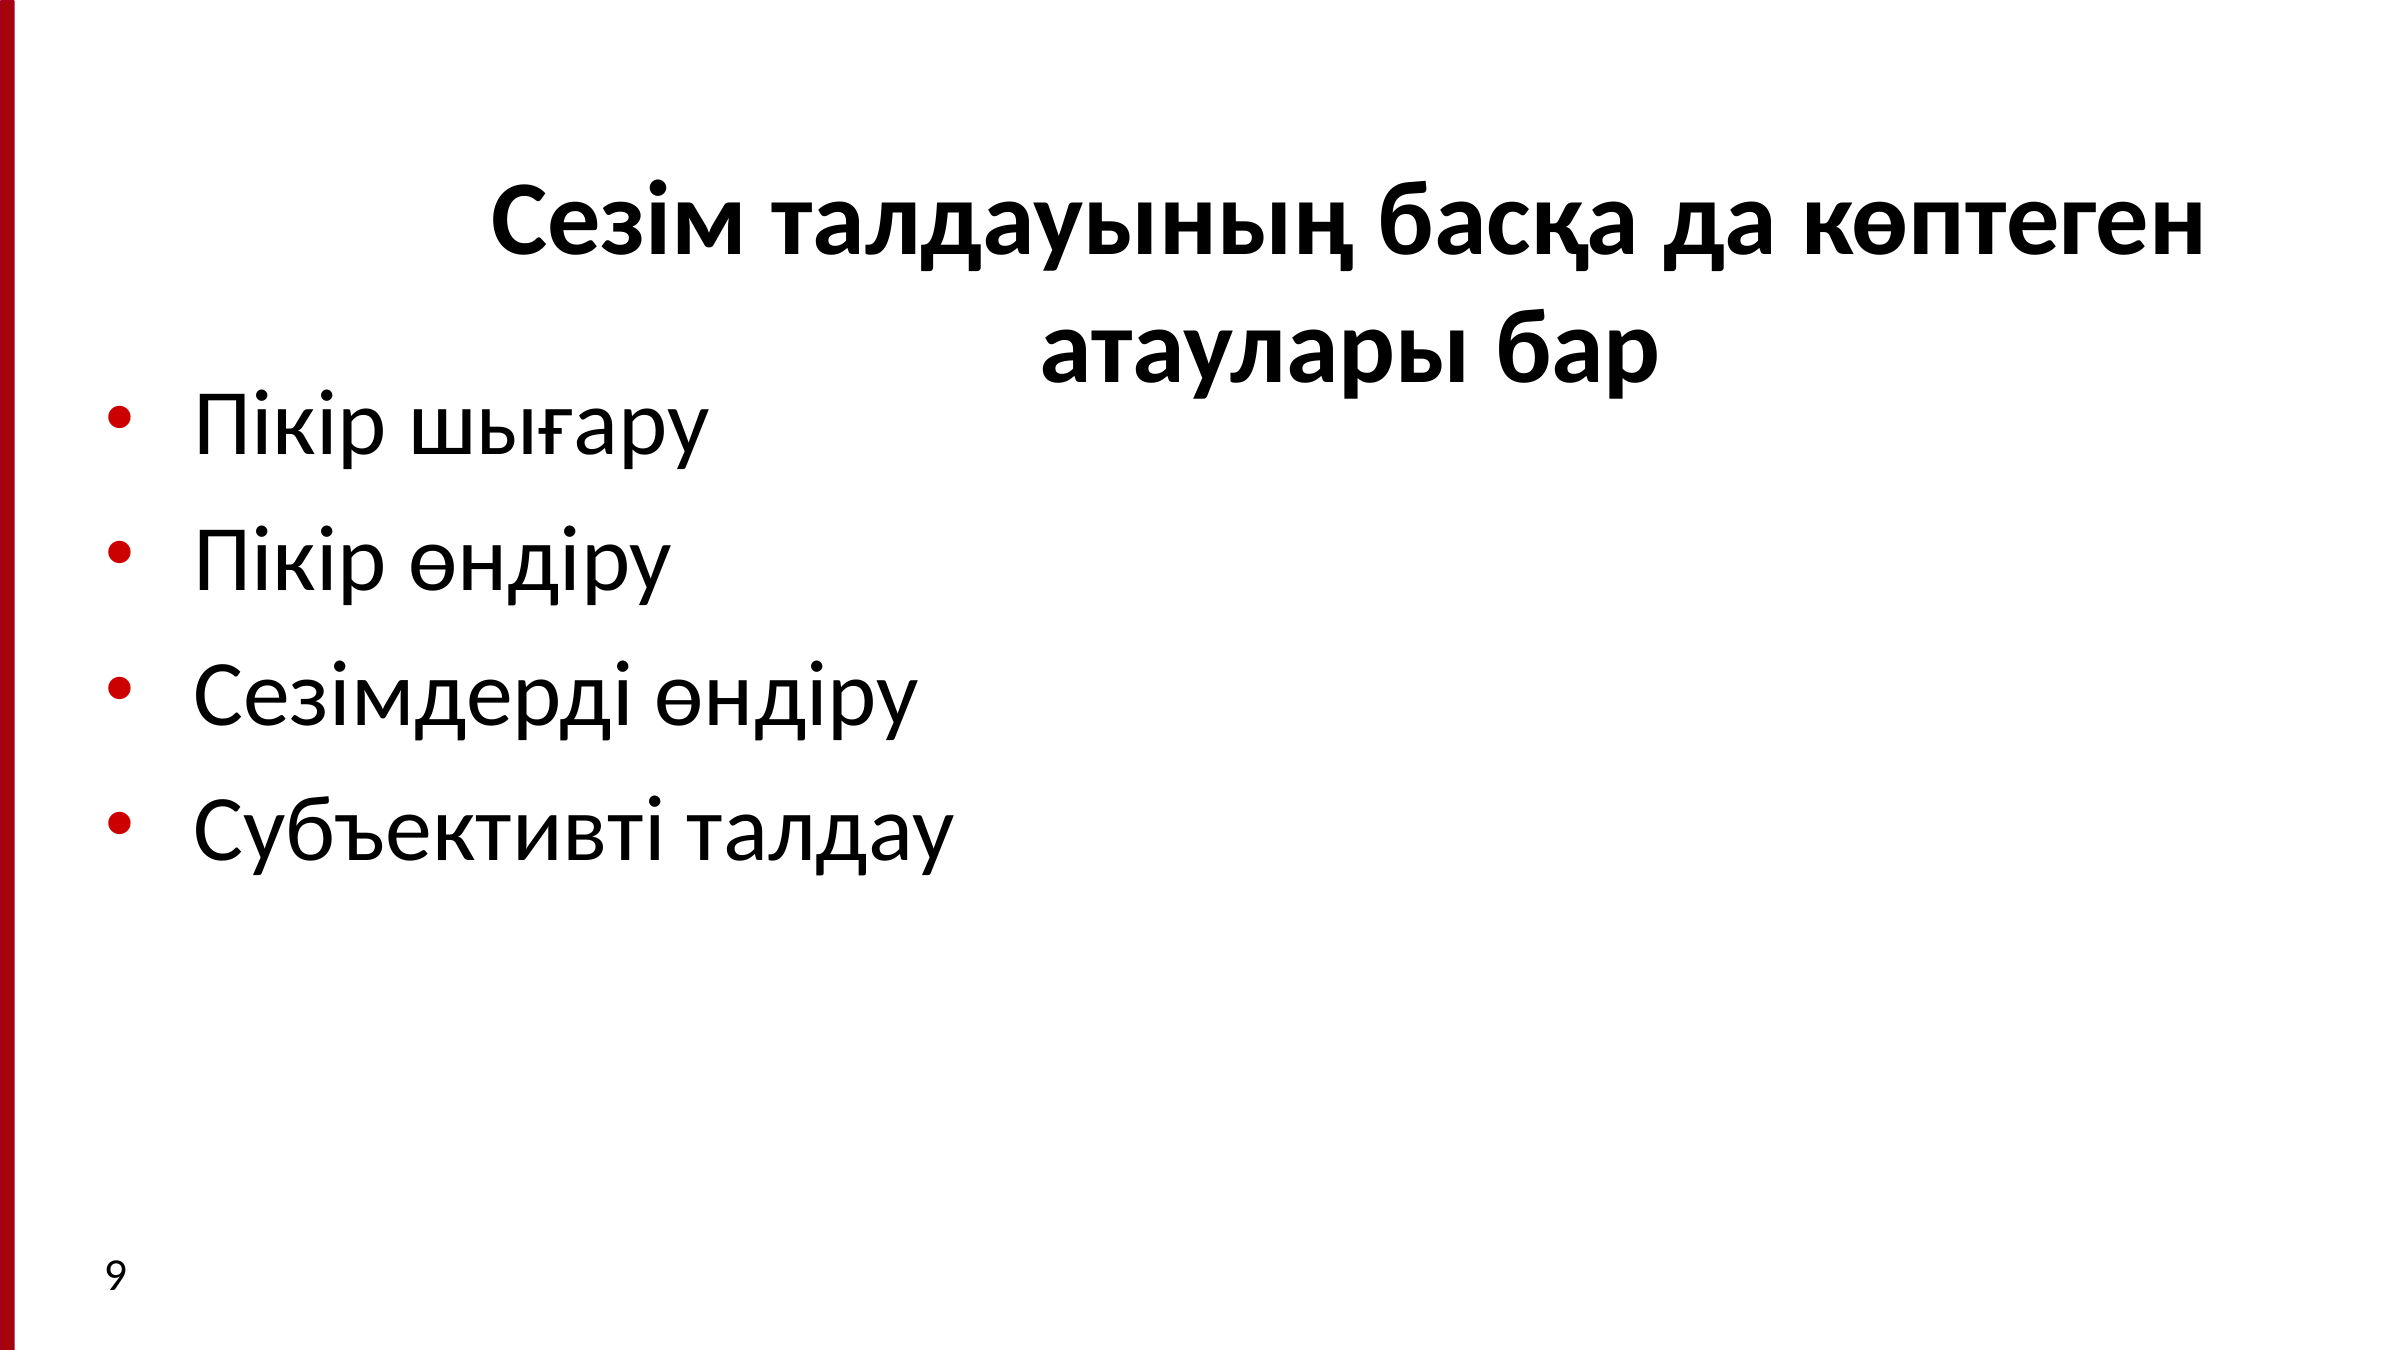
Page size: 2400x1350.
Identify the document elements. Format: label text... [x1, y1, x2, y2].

title Сезім талдауының басқа да көптеген атаулары бар [341, 0, 2317, 404]
text_box 9 [101, 1242, 130, 1300]
text_box Пікір шығару Пікір өндіру Сезімдерді өндіру Субъективті талдау [101, 337, 1225, 880]
